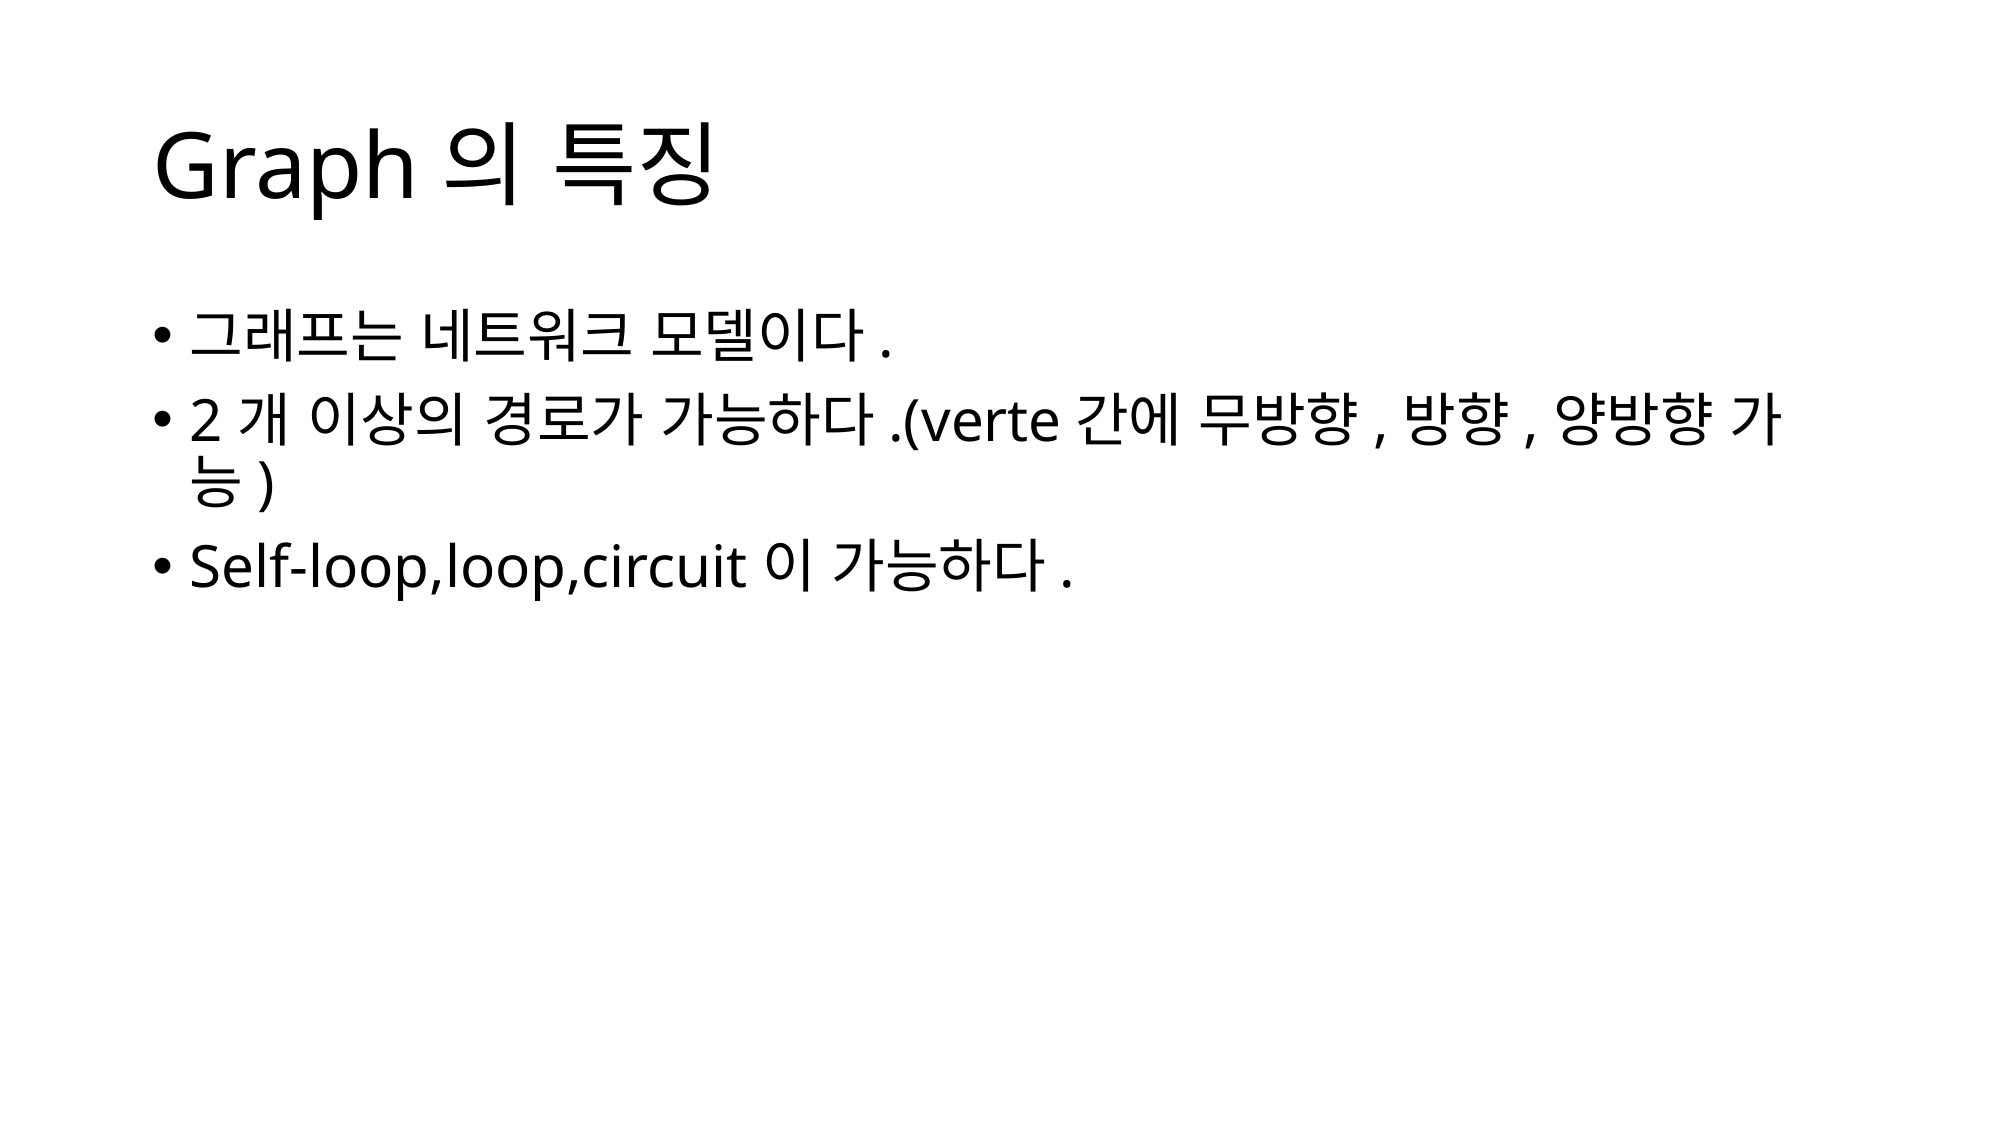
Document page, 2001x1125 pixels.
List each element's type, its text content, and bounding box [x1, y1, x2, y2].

title Graph의 특징 [137, 59, 1863, 278]
list 그래프는 네트워크 모델이다. 2개 이상의 경로가 가능하다.(verte간에 무방향,방향,양방향 가능) Self-loop,loop,circuit이 가능하다. [137, 299, 1863, 1014]
